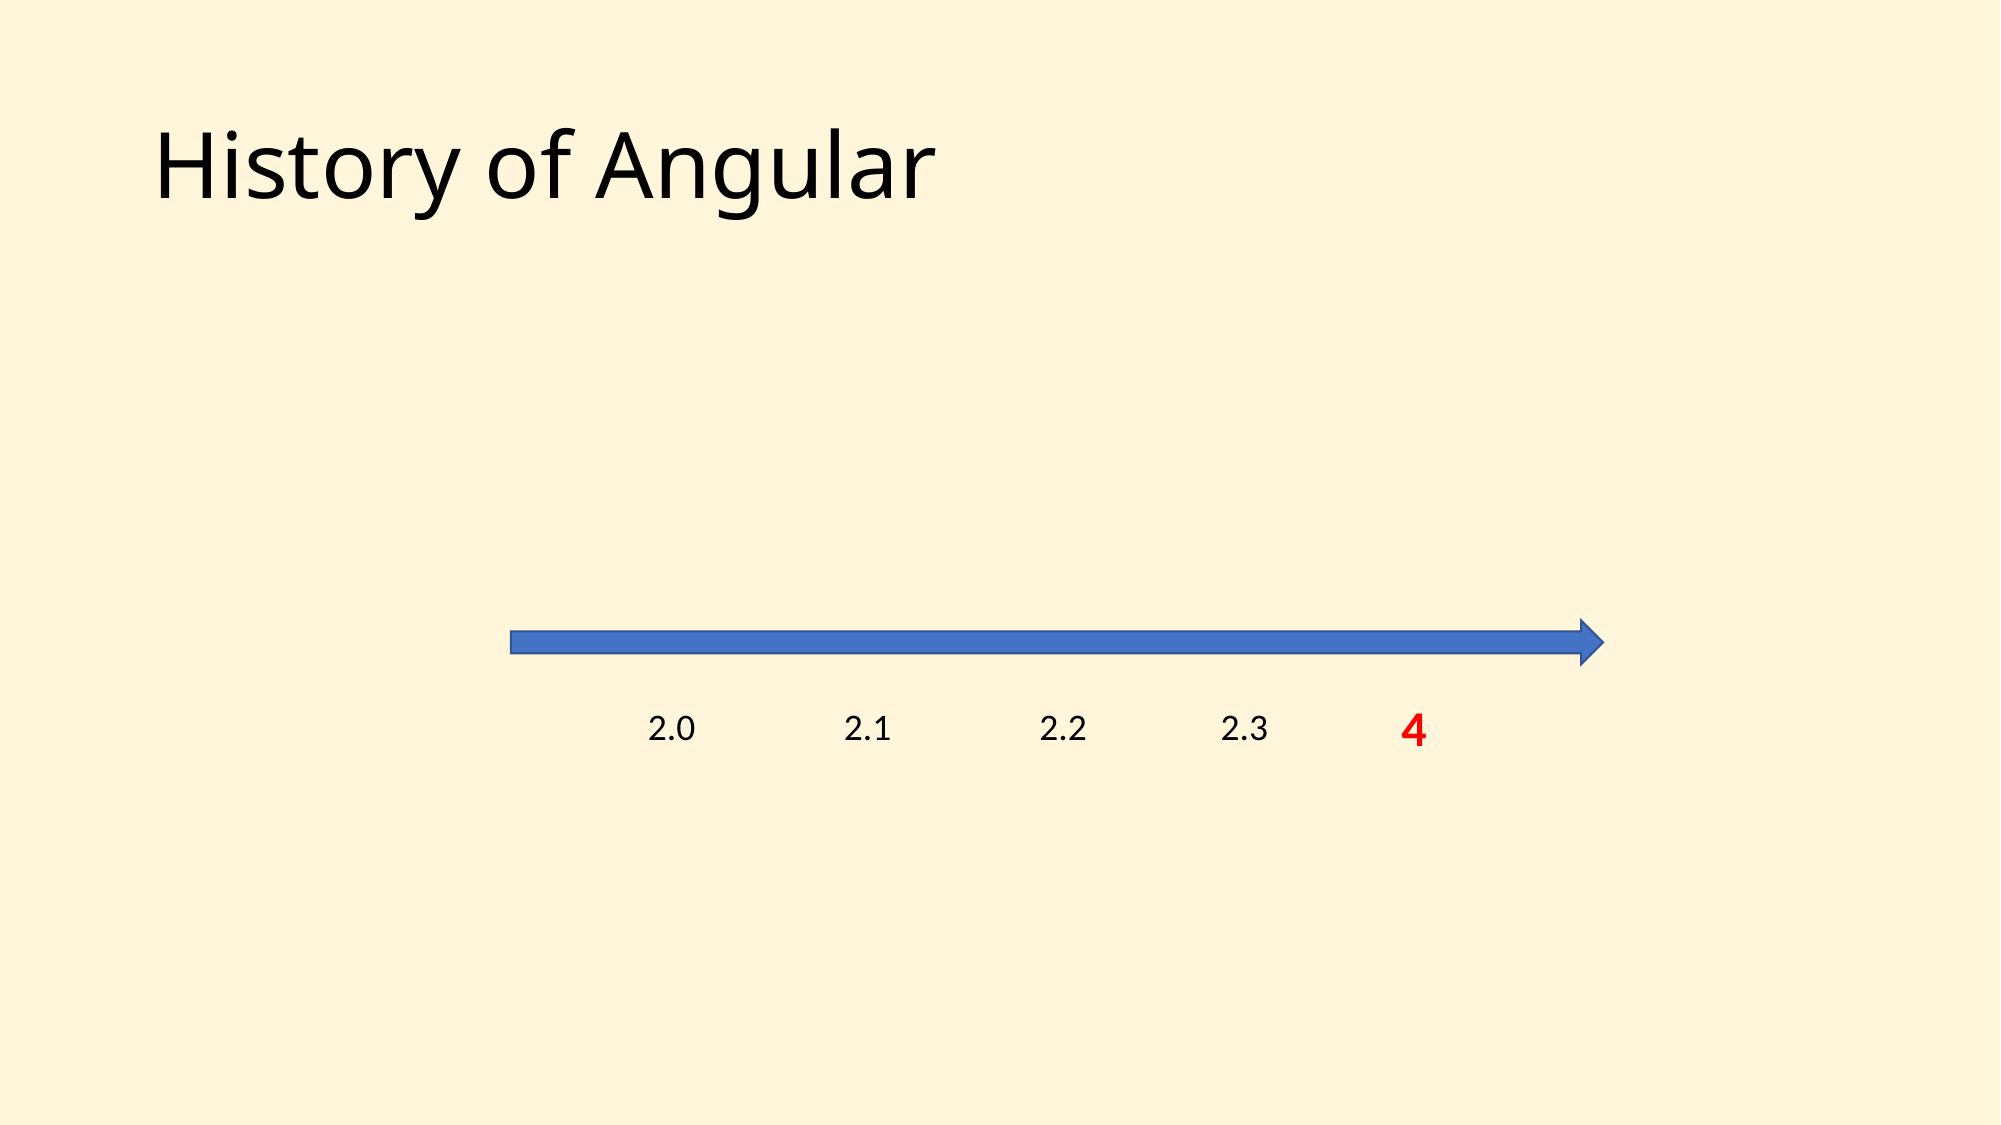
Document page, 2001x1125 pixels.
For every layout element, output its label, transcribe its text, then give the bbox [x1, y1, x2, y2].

text_box 2.2 [1024, 695, 1102, 756]
text_box 2.0 [633, 695, 711, 756]
title History of Angular [137, 59, 1863, 278]
text_box 2.1 [829, 695, 907, 756]
text_box [509, 618, 1605, 667]
text_box 4 [1386, 688, 1442, 764]
text_box 2.3 [1205, 695, 1284, 756]
